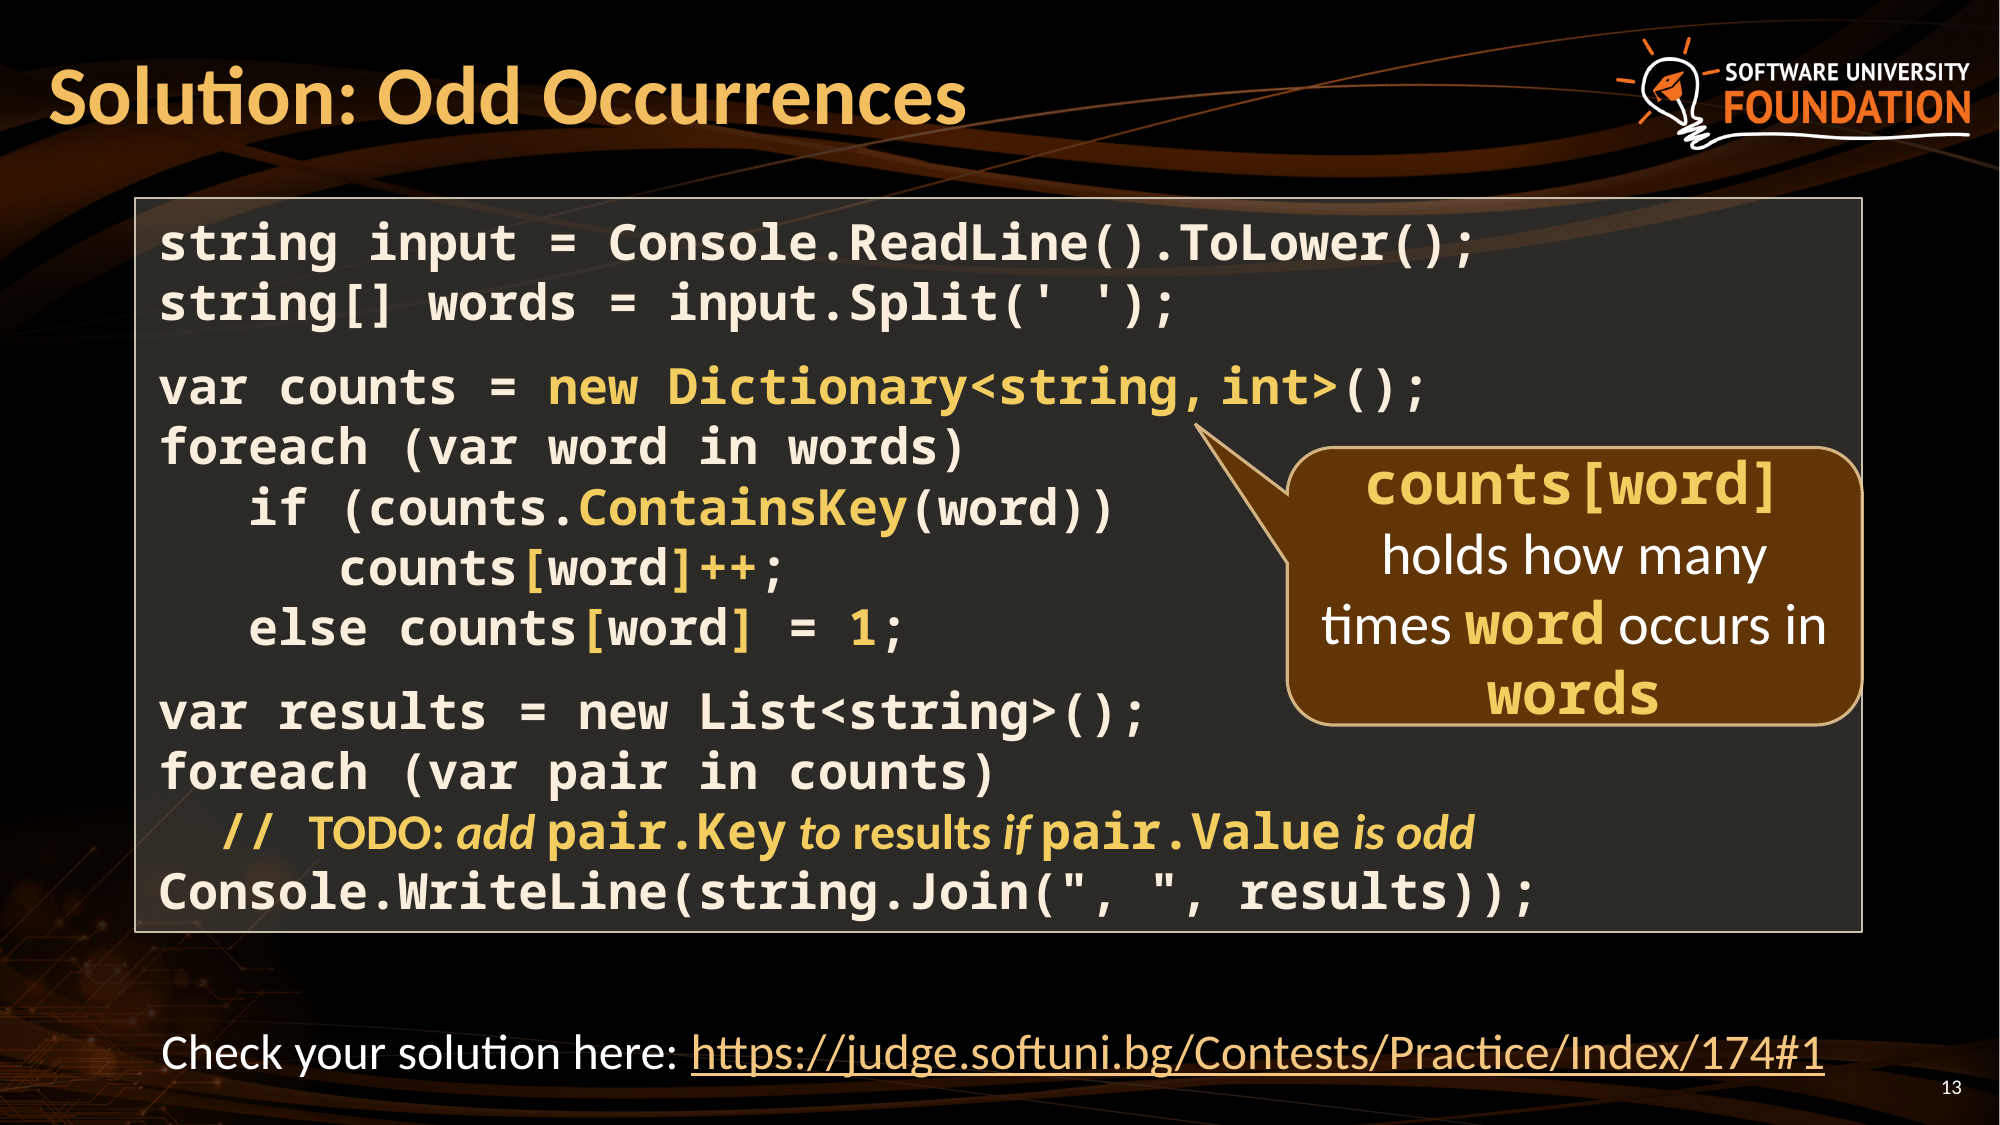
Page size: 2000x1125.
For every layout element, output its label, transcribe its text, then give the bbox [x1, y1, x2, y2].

text_box string input = Console.ReadLine().ToLower(); string[] words = input.Split(' '); var counts = new Dictionary<string, int>(); foreach (var word in words) if (counts.ContainsKey(word)) counts[word]++; else counts[word] = 1; var results = new List<string>(); foreach (var pair in counts) // TODO: add pair.Key to results if pair.Value is odd Console.WriteLine(string.Join(", ", results)); [135, 198, 1863, 932]
text_box counts[word] holds how many times word occurs in words [1194, 423, 1864, 727]
title Solution: Odd Occurrences [30, 6, 1602, 189]
text_box Check your solution here: https://judge.softuni.bg/Contests/Practice/Index/174#1 [124, 1012, 1863, 1088]
slide_number 13 [1897, 1070, 1968, 1103]
picture [0, 0, 2000, 1125]
